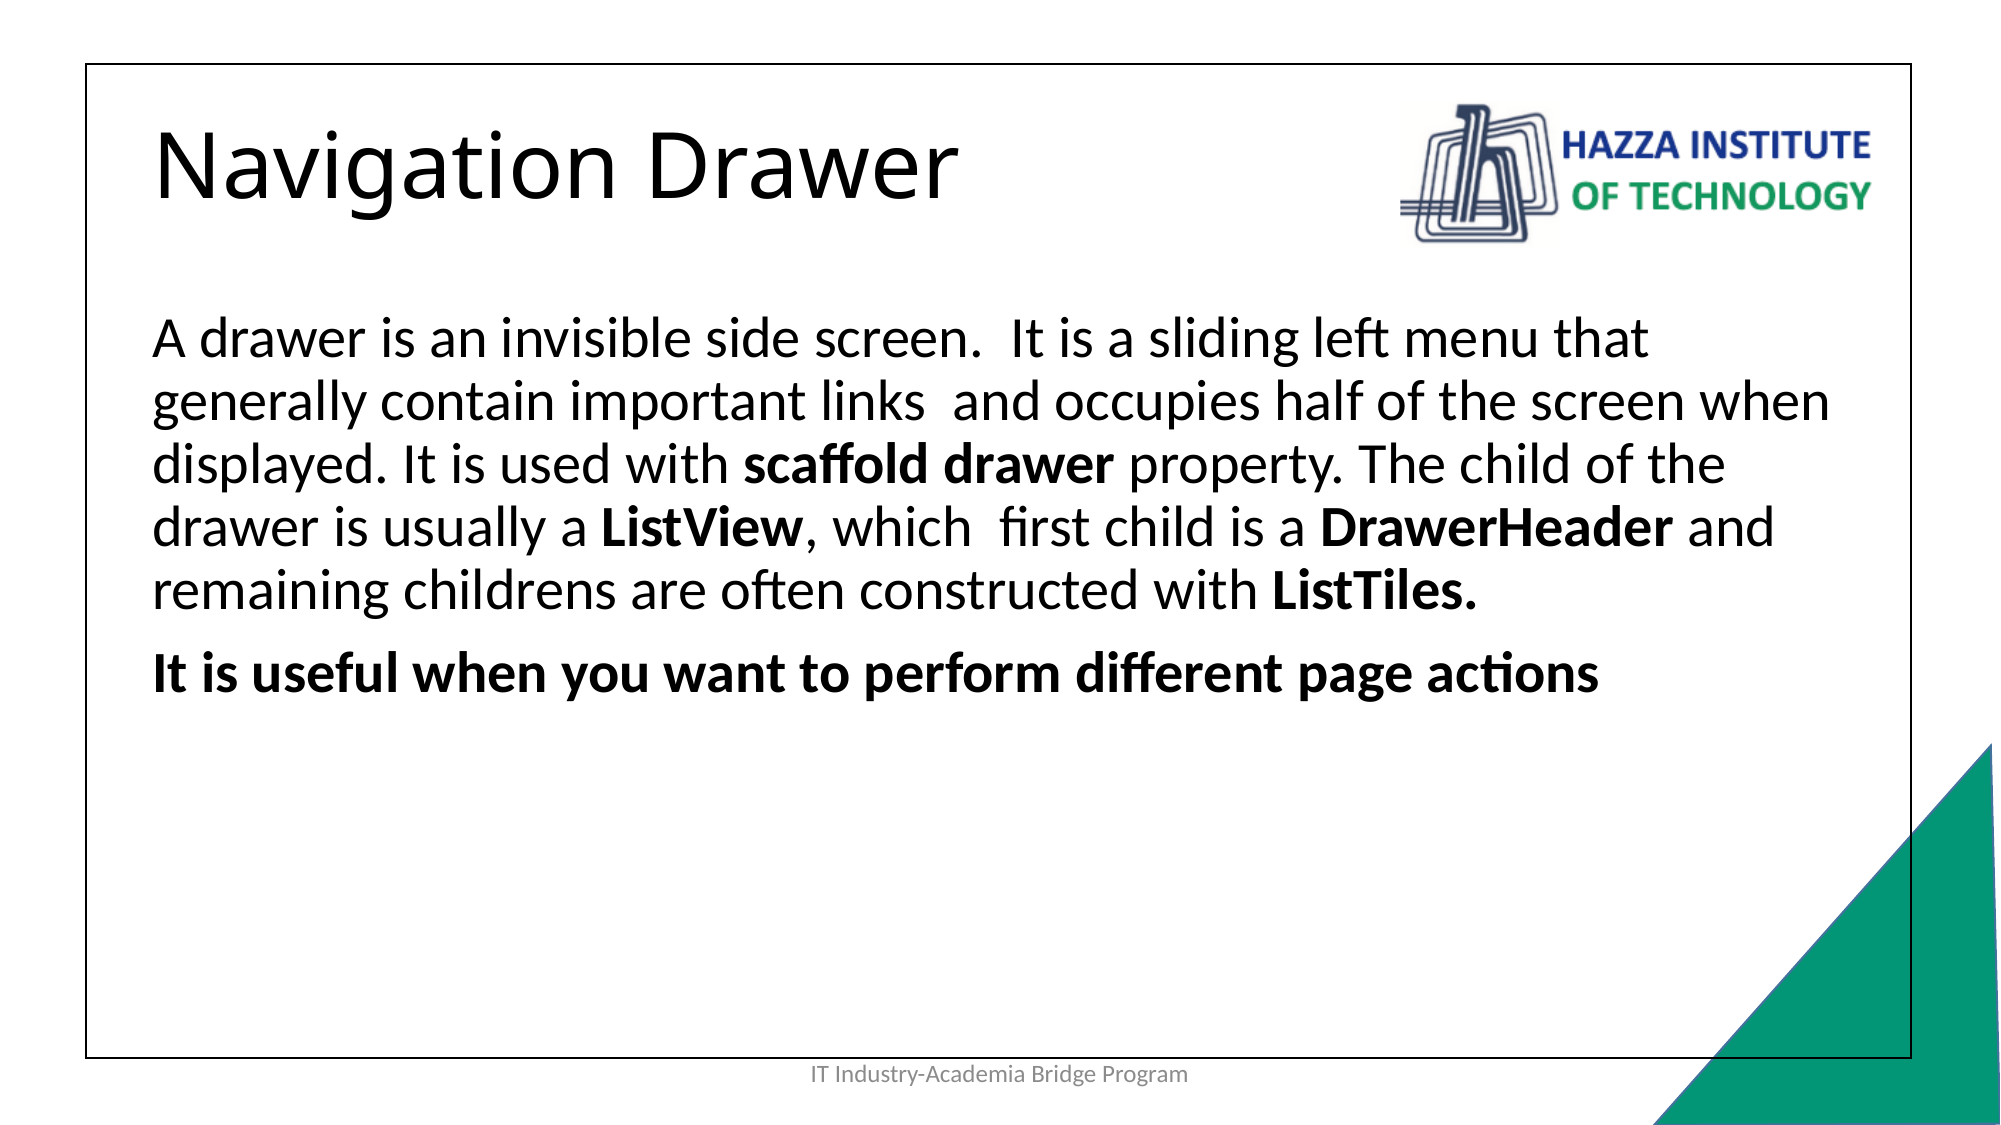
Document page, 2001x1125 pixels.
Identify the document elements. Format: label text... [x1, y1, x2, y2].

title Navigation Drawer [137, 59, 1863, 278]
text_box [1652, 743, 2000, 1125]
picture [1392, 100, 1889, 248]
footer IT Industry-Academia Bridge Program [662, 1042, 1338, 1103]
text_box [85, 63, 1912, 1059]
list A drawer is an invisible side screen. It is a sliding left menu that generally contain important links and occupies half of the screen when displayed. It is used with scaffold drawer property. The child of the drawer is usually a ListView, which first child is a DrawerHeader and remaining childrens are often constructed with ListTiles. It is useful when you want to perform different page actions [137, 299, 1863, 1014]
